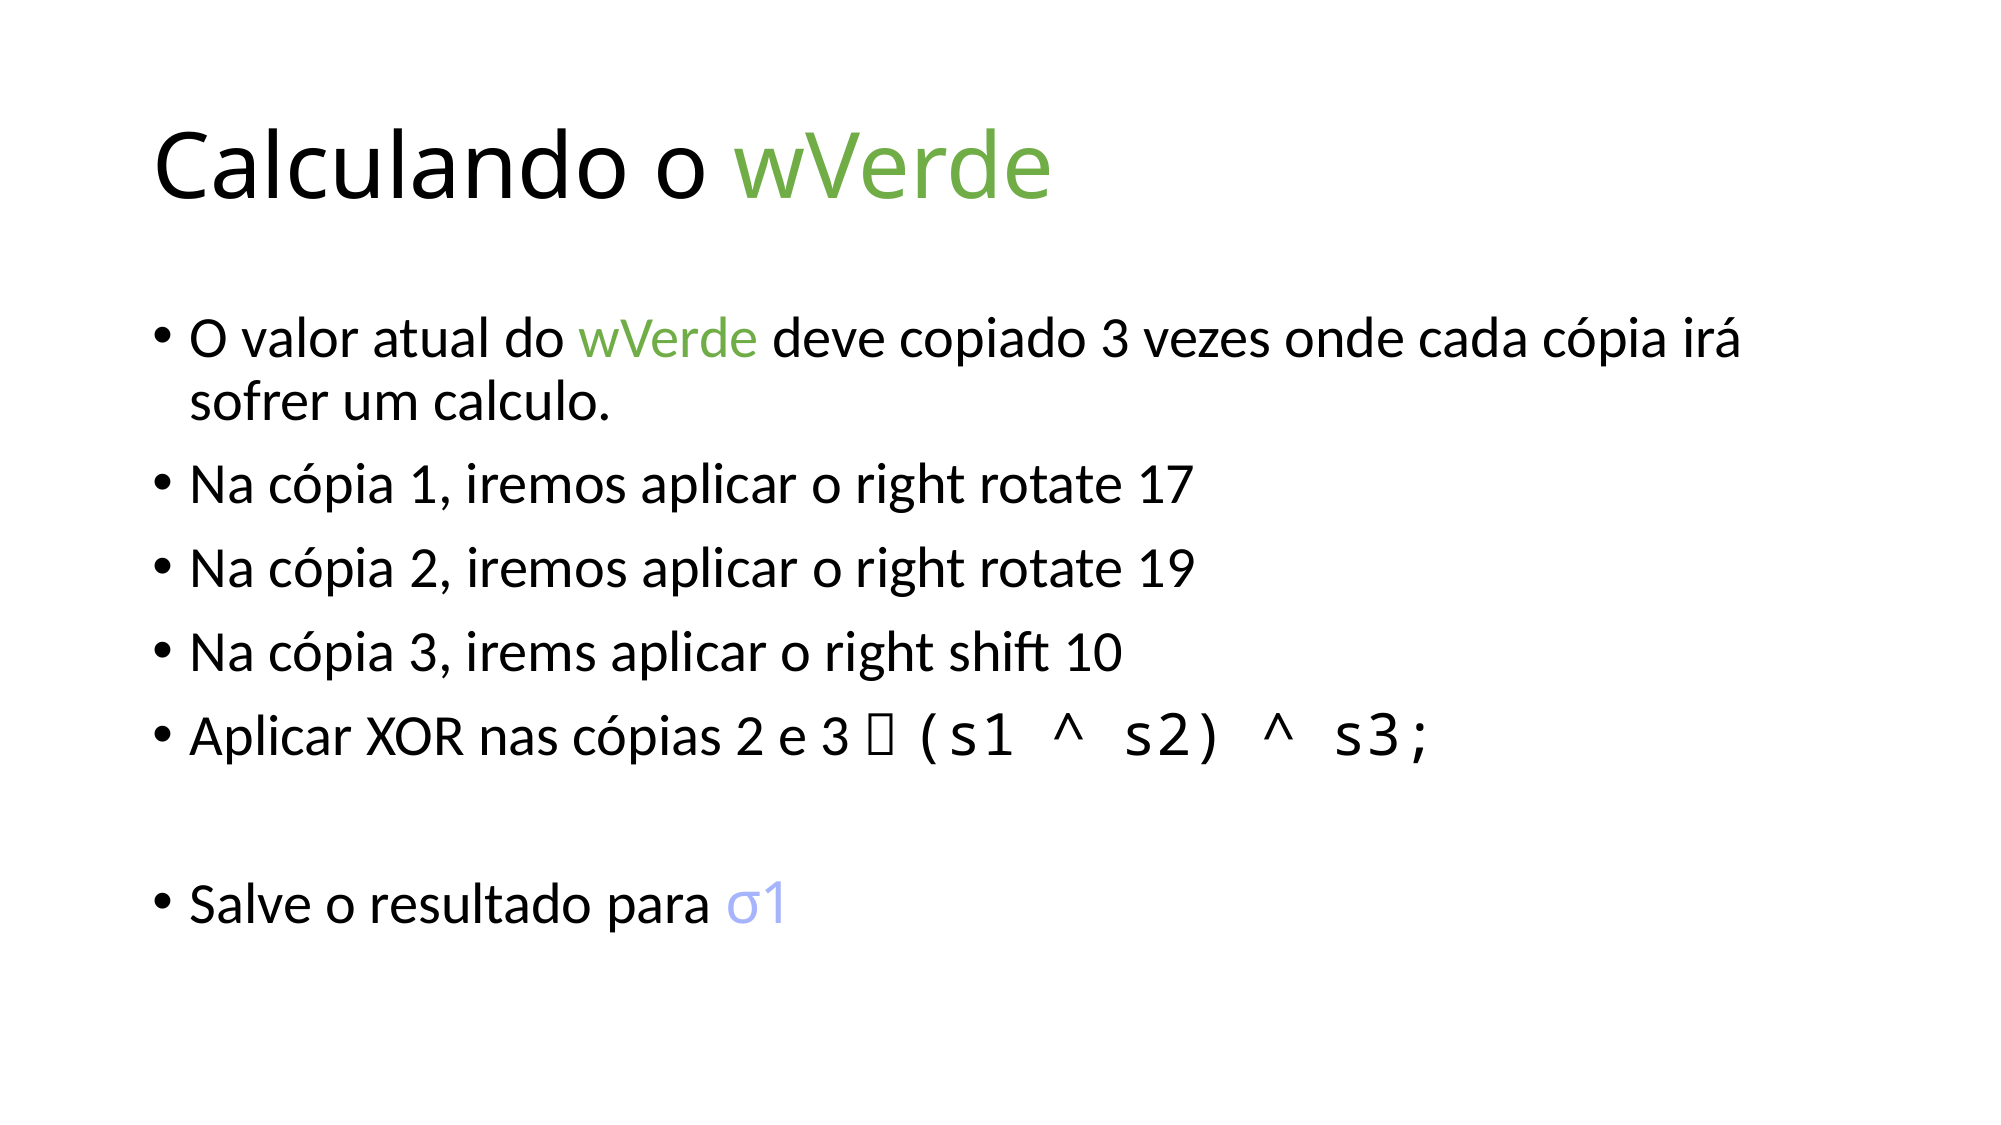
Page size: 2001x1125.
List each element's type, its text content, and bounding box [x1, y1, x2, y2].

list O valor atual do wVerde deve copiado 3 vezes onde cada cópia irá sofrer um calculo. Na cópia 1, iremos aplicar o right rotate 17 Na cópia 2, iremos aplicar o right rotate 19 Na cópia 3, irems aplicar o right shift 10 Aplicar XOR nas cópias 2 e 3  (s1 ^ s2) ^ s3; Salve o resultado para σ1 [137, 299, 1863, 1014]
title Calculando o wVerde [137, 59, 1863, 278]
